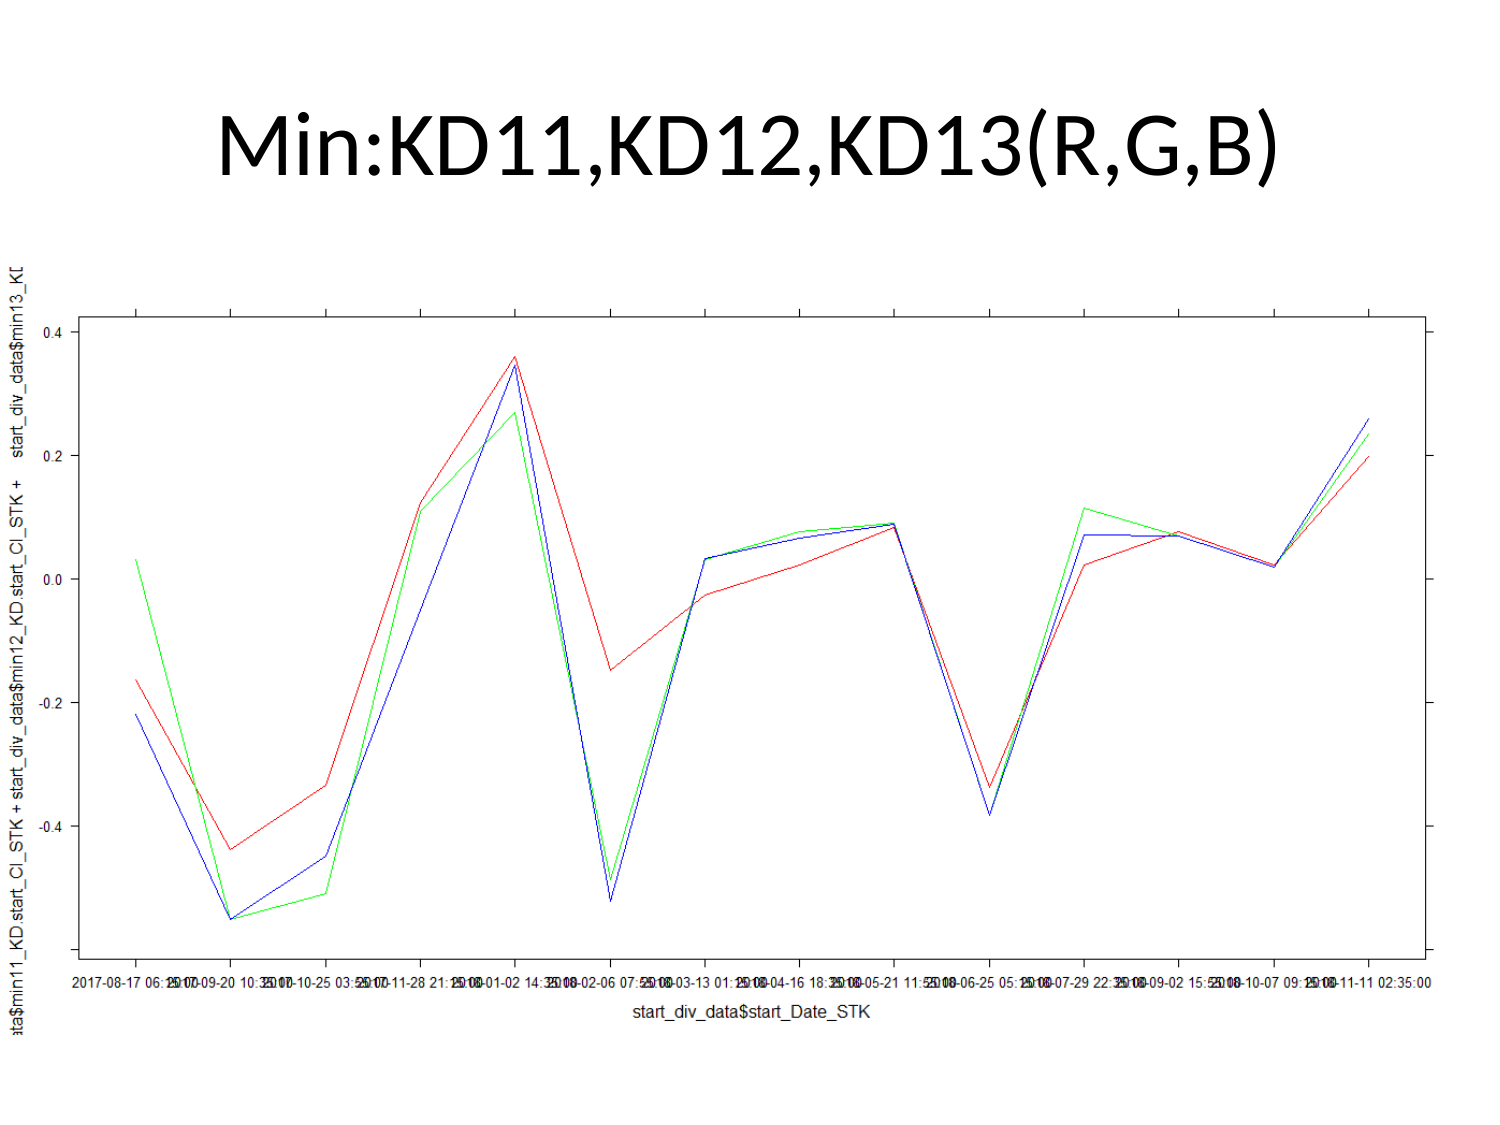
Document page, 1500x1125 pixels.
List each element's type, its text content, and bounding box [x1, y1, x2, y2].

picture [0, 266, 1468, 1036]
title Min:KD11,KD12,KD13(R,G,B) [75, 45, 1425, 233]
